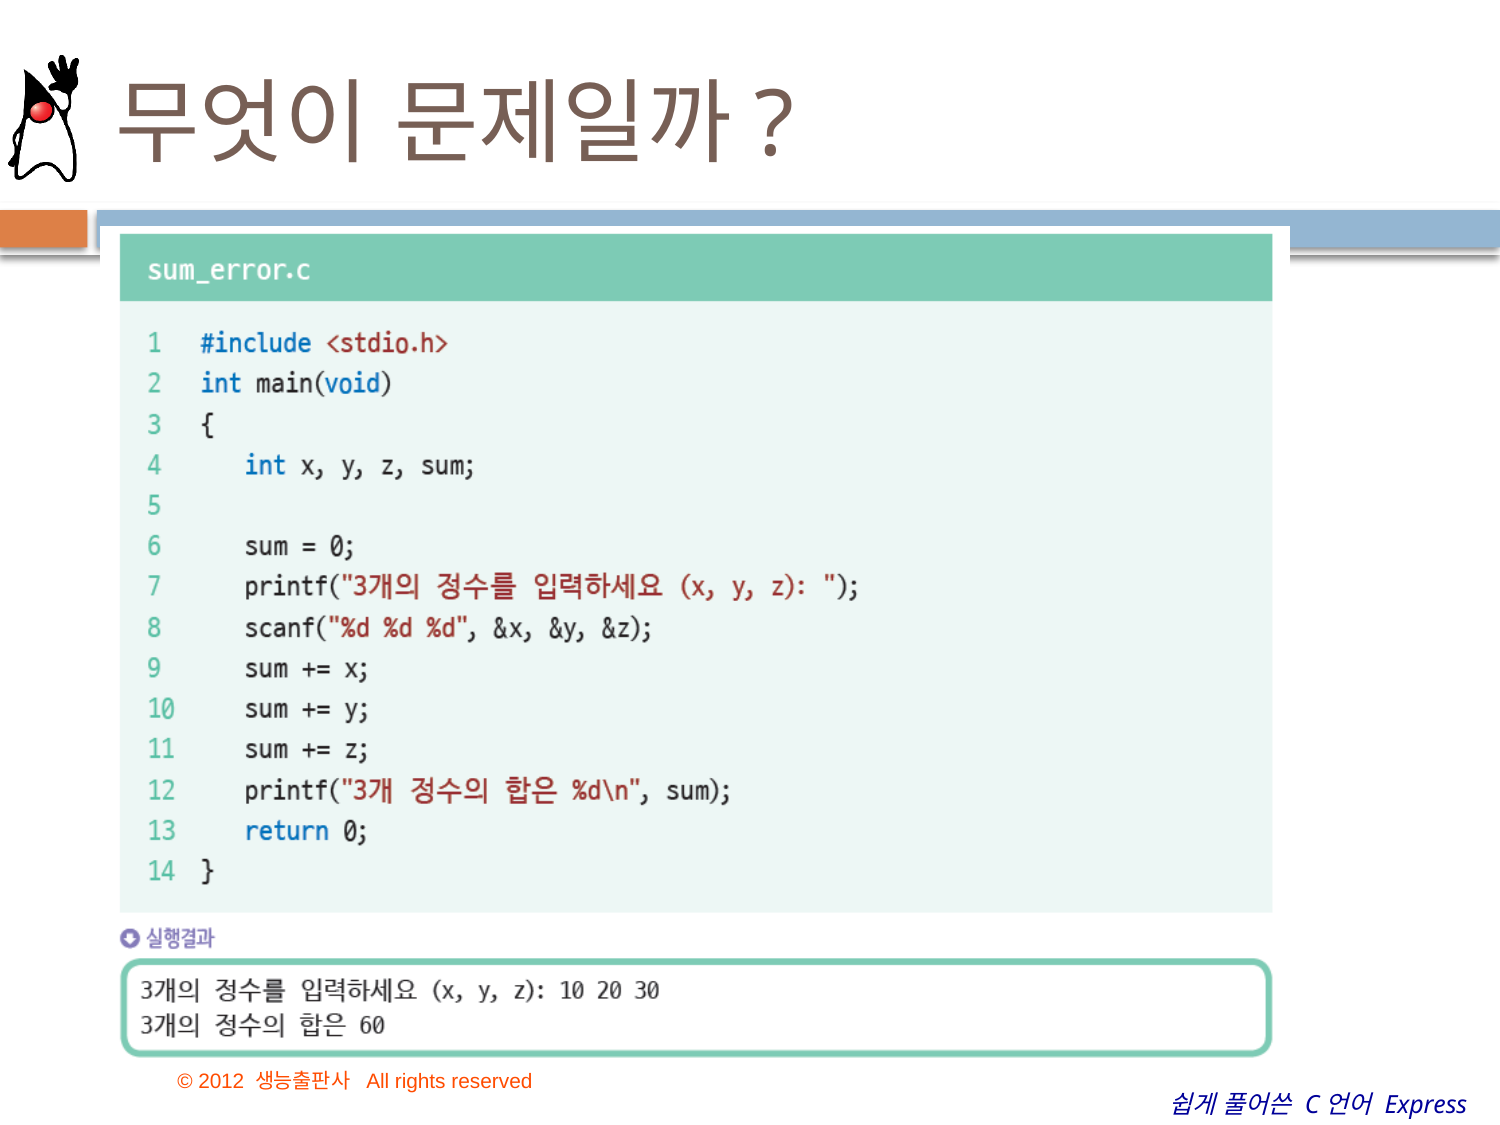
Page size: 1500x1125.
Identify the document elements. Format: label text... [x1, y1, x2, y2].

picture [8, 55, 79, 182]
title 무엇이 문제일까? [100, 37, 1438, 200]
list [100, 226, 1290, 1070]
